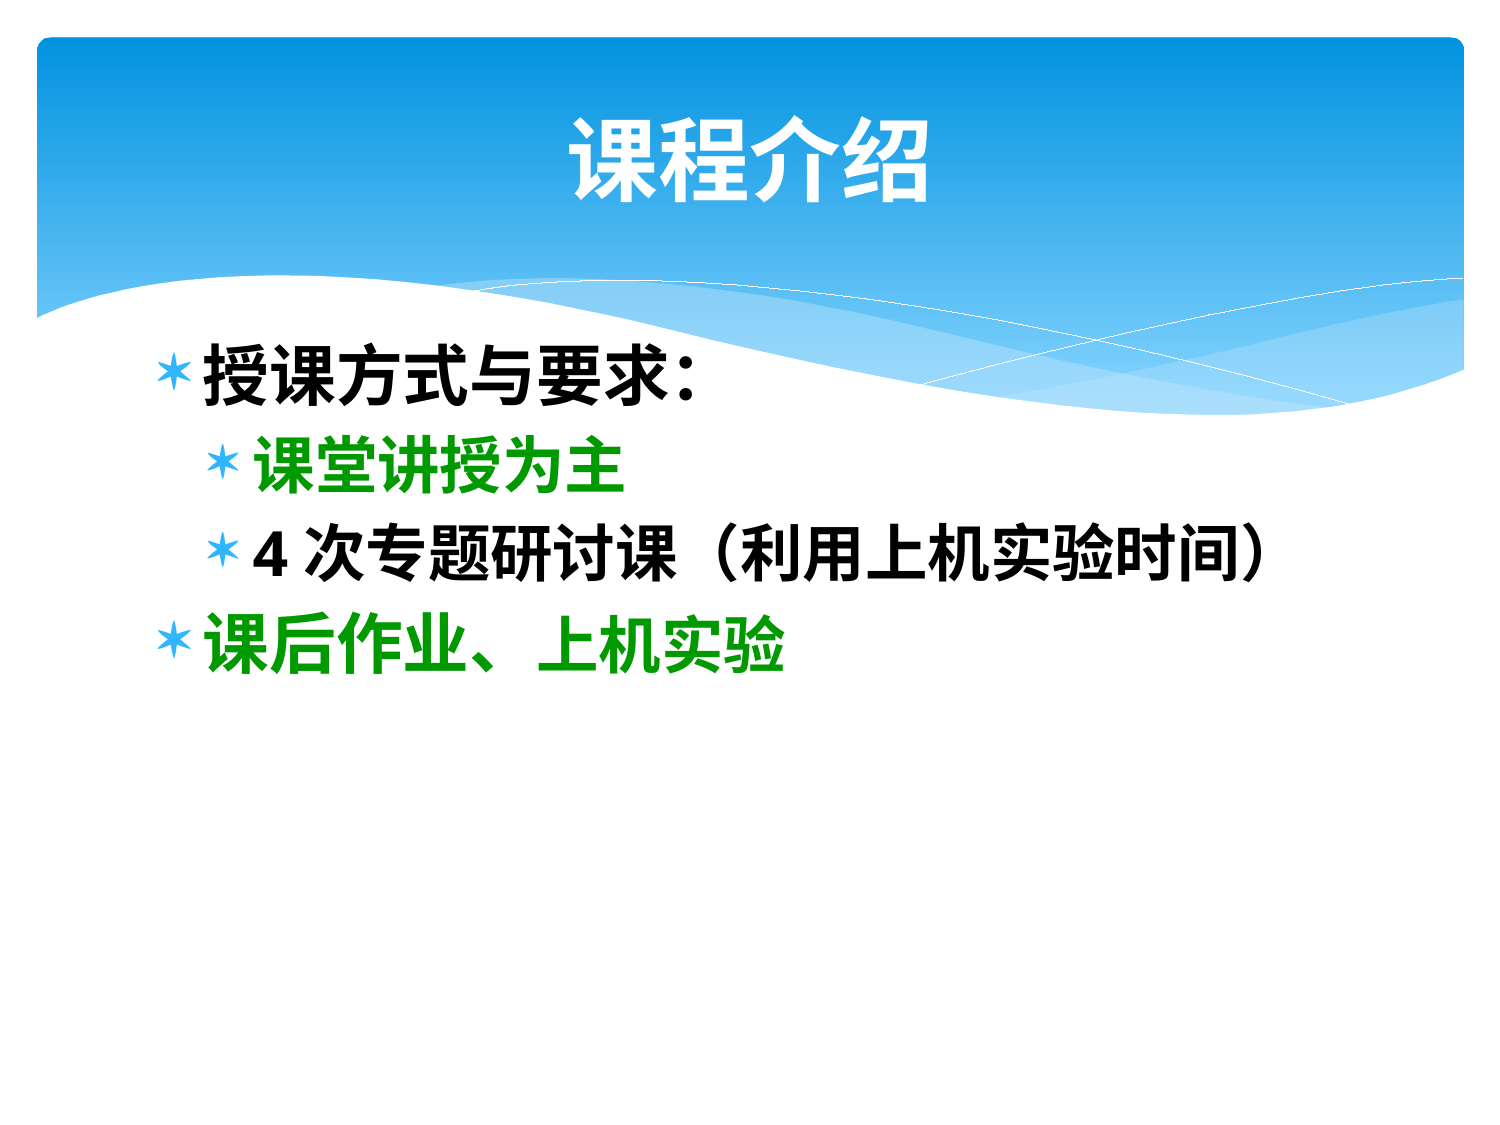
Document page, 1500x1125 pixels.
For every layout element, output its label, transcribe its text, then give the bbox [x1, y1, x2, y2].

list 授课方式与要求： 课堂讲授为主 4次专题研讨课（利用上机实验时间） 课后作业、上机实验 [142, 326, 1359, 1005]
title 课程介绍 [75, 55, 1425, 261]
